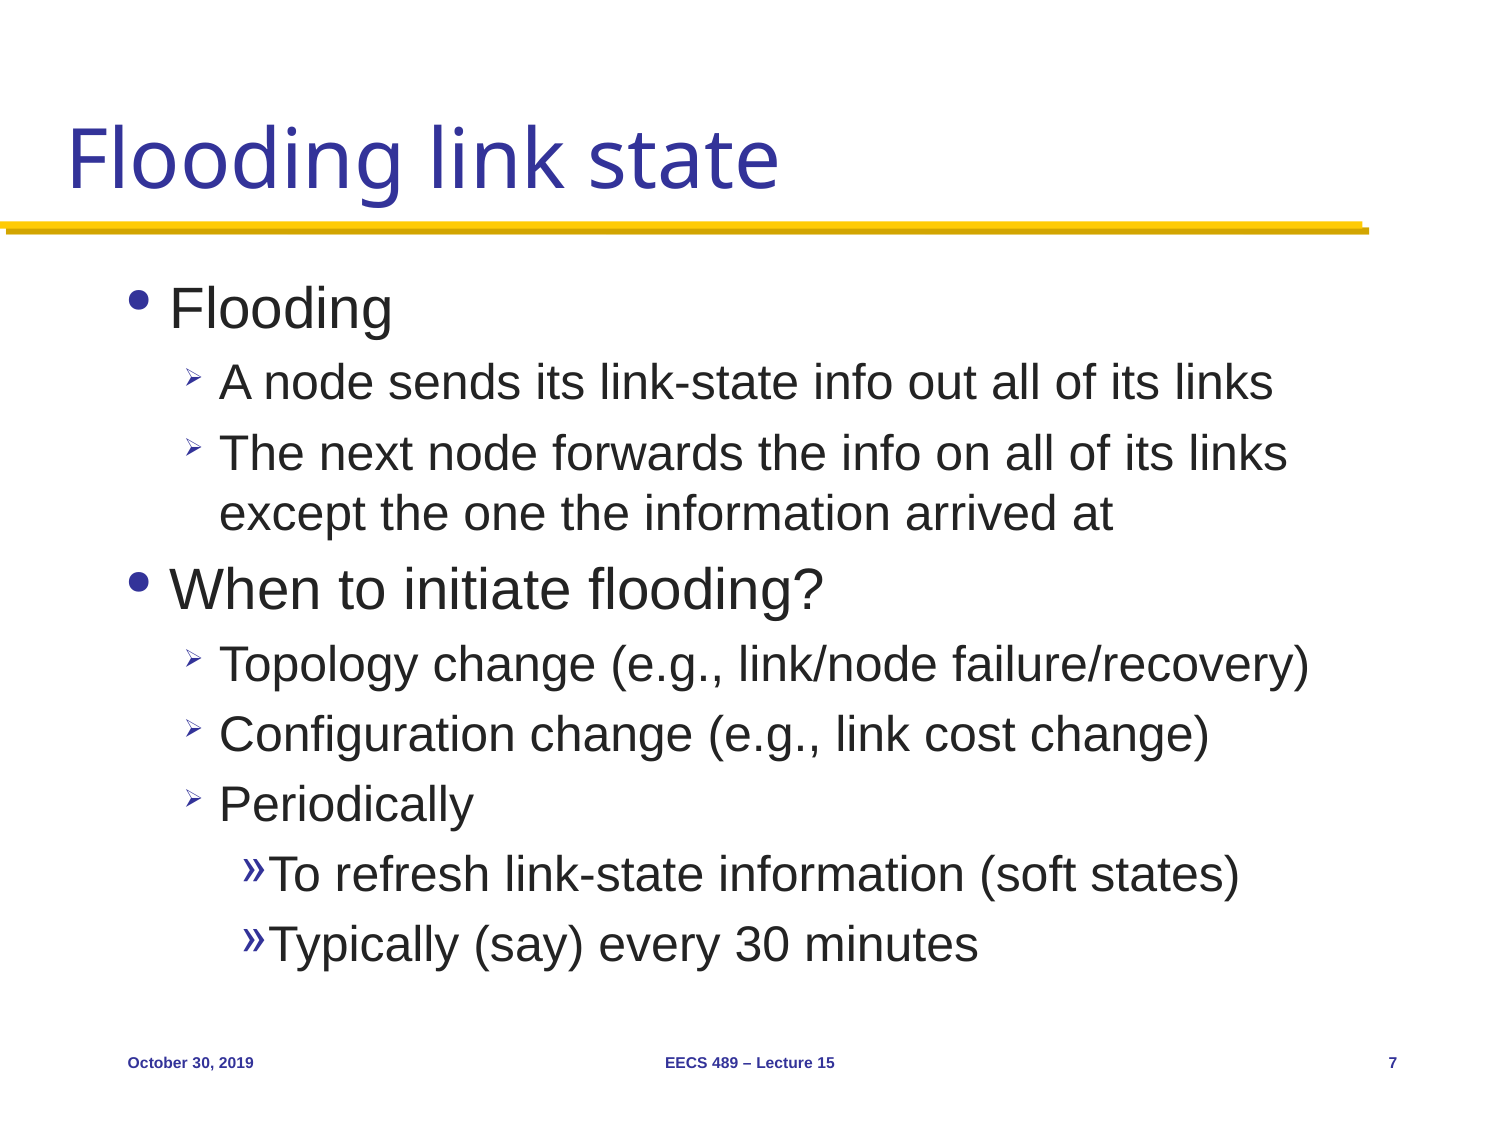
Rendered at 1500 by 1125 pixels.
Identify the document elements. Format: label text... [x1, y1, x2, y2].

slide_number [112, 1024, 426, 1101]
footer EECS 489 – Lecture 15 [512, 1024, 988, 1101]
list Flooding A node sends its link-state info out all of its links The next node forwards the info on all of its links except the one the information arrived at When to initiate flooding? Topology change (e.g., link/node failure/recovery) Configuration change (e.g., link cost change) Periodically To refresh link-state information (soft states) Typically (say) every 30 minutes [112, 262, 1413, 988]
title Flooding link state [49, 24, 1451, 213]
slide_number 7 [1312, 1024, 1413, 1101]
